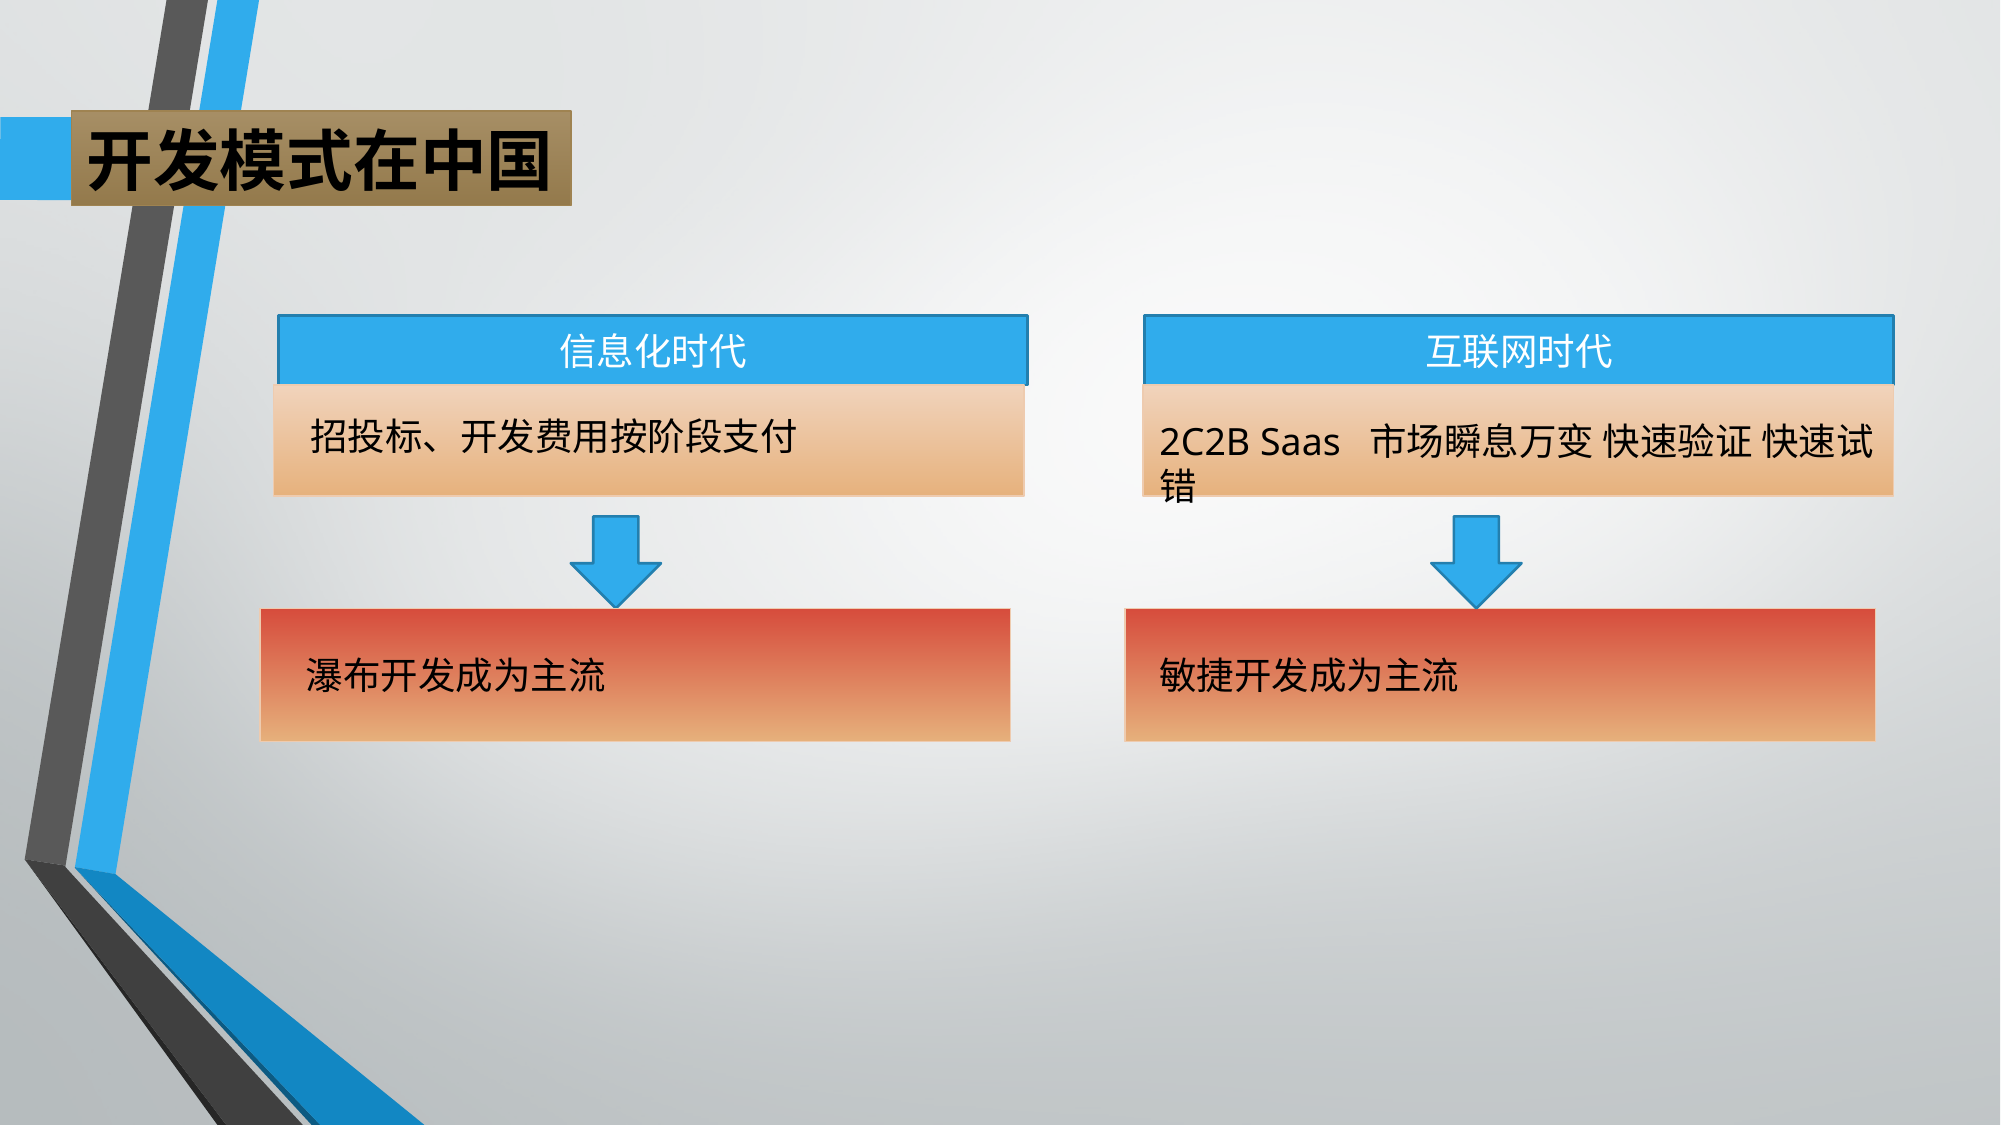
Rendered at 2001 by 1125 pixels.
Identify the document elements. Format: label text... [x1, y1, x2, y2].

text_box 互联网时代 [1143, 314, 1895, 386]
text_box [1430, 515, 1523, 610]
text_box 信息化时代 [277, 314, 1029, 386]
text_box 2C2B Saas 市场瞬息万变 快速验证 快速试错 [1144, 410, 1894, 515]
text_box [259, 608, 1011, 742]
text_box 敏捷开发成为主流 [1144, 644, 1808, 705]
text_box [1124, 608, 1876, 742]
text_box [273, 384, 1025, 497]
text_box 招投标、开发费用按阶段支付 [295, 405, 1007, 466]
text_box 瀑布开发成为主流 [290, 644, 955, 705]
text_box [569, 515, 663, 608]
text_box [0, 110, 571, 207]
text_box [1142, 384, 1894, 497]
